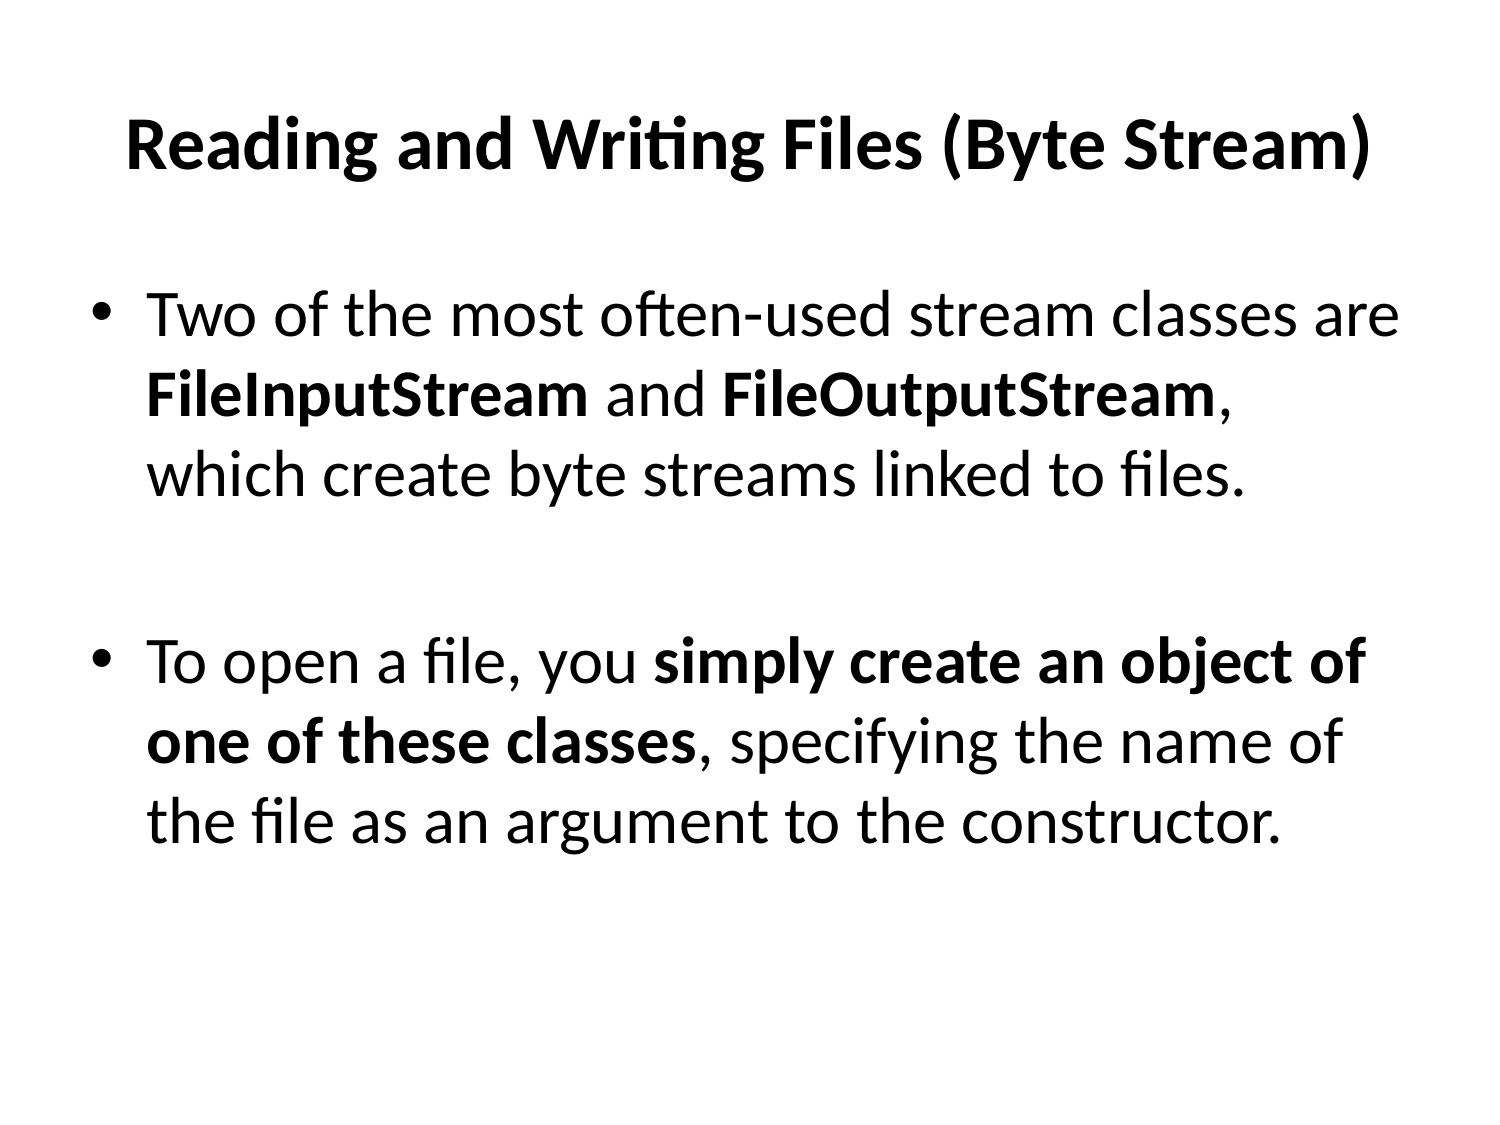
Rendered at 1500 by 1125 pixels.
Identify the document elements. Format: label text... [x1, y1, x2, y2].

title Reading and Writing Files (Byte Stream) [75, 45, 1425, 233]
list Two of the most often-used stream classes are FileInputStream and FileOutputStream, which create byte streams linked to files. To open a file, you simply create an object of one of these classes, specifying the name of the file as an argument to the constructor. [75, 262, 1425, 1005]
